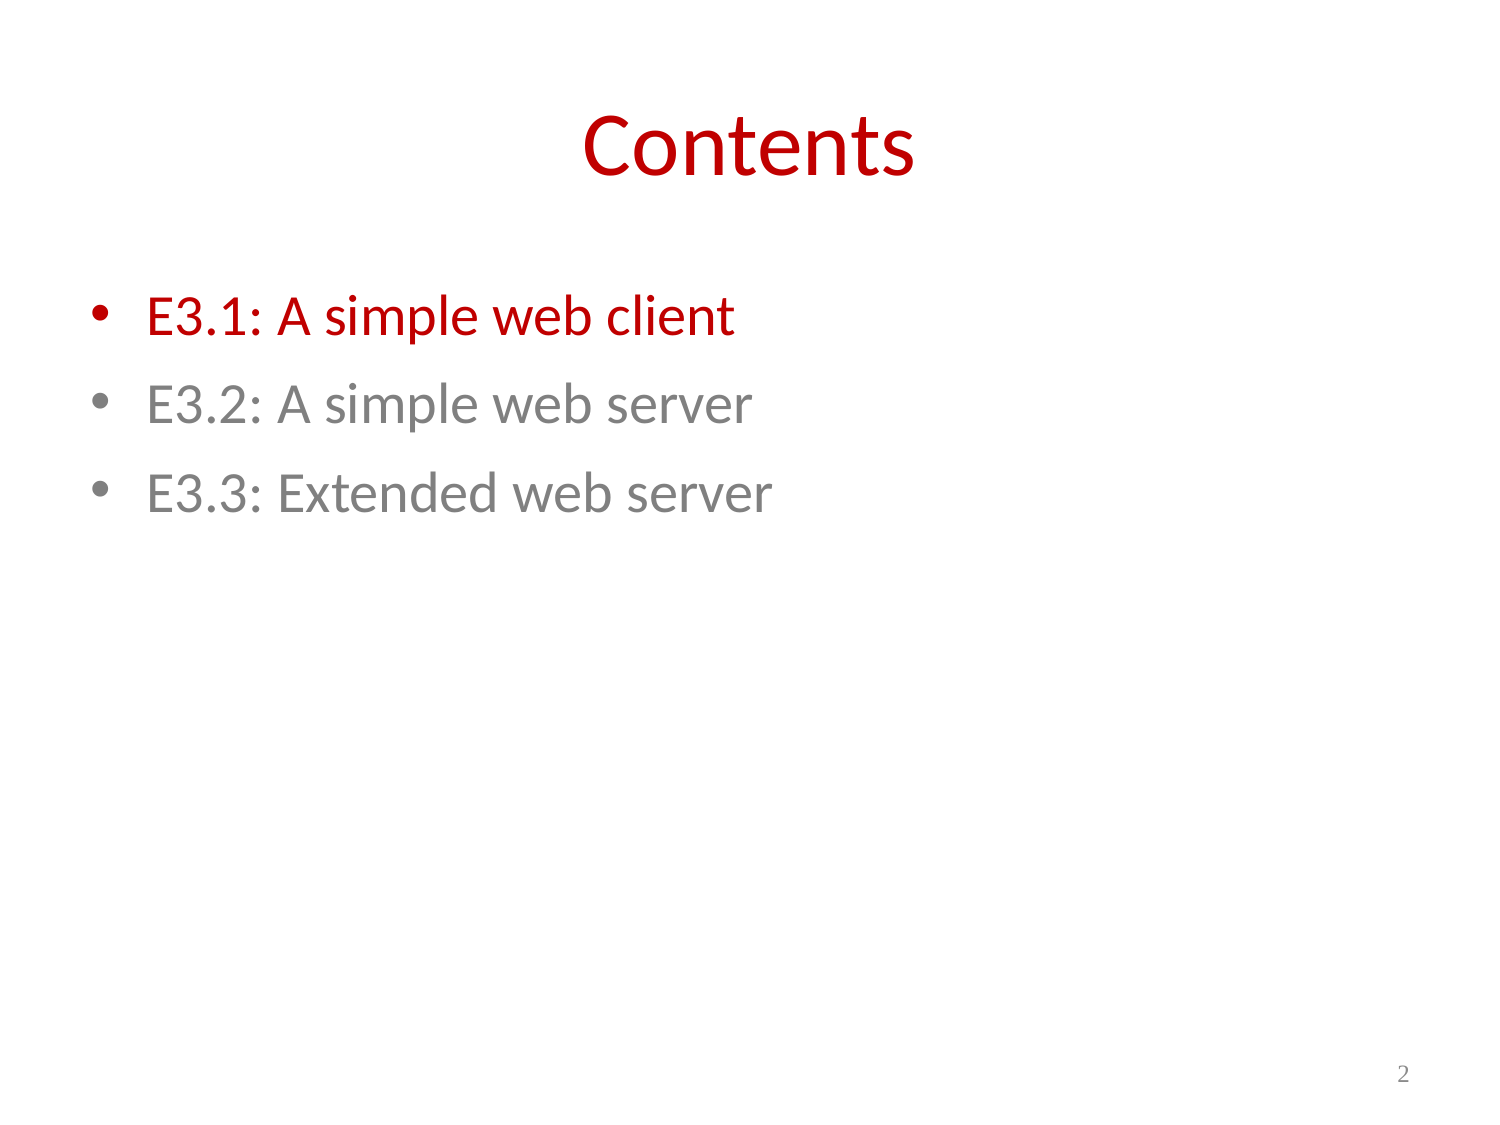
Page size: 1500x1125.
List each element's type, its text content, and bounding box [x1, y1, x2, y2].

list E3.1: A simple web client E3.2: A simple web server E3.3: Extended web server [75, 262, 1425, 1005]
slide_number 2 [1074, 1042, 1425, 1103]
title Contents [75, 45, 1425, 233]
